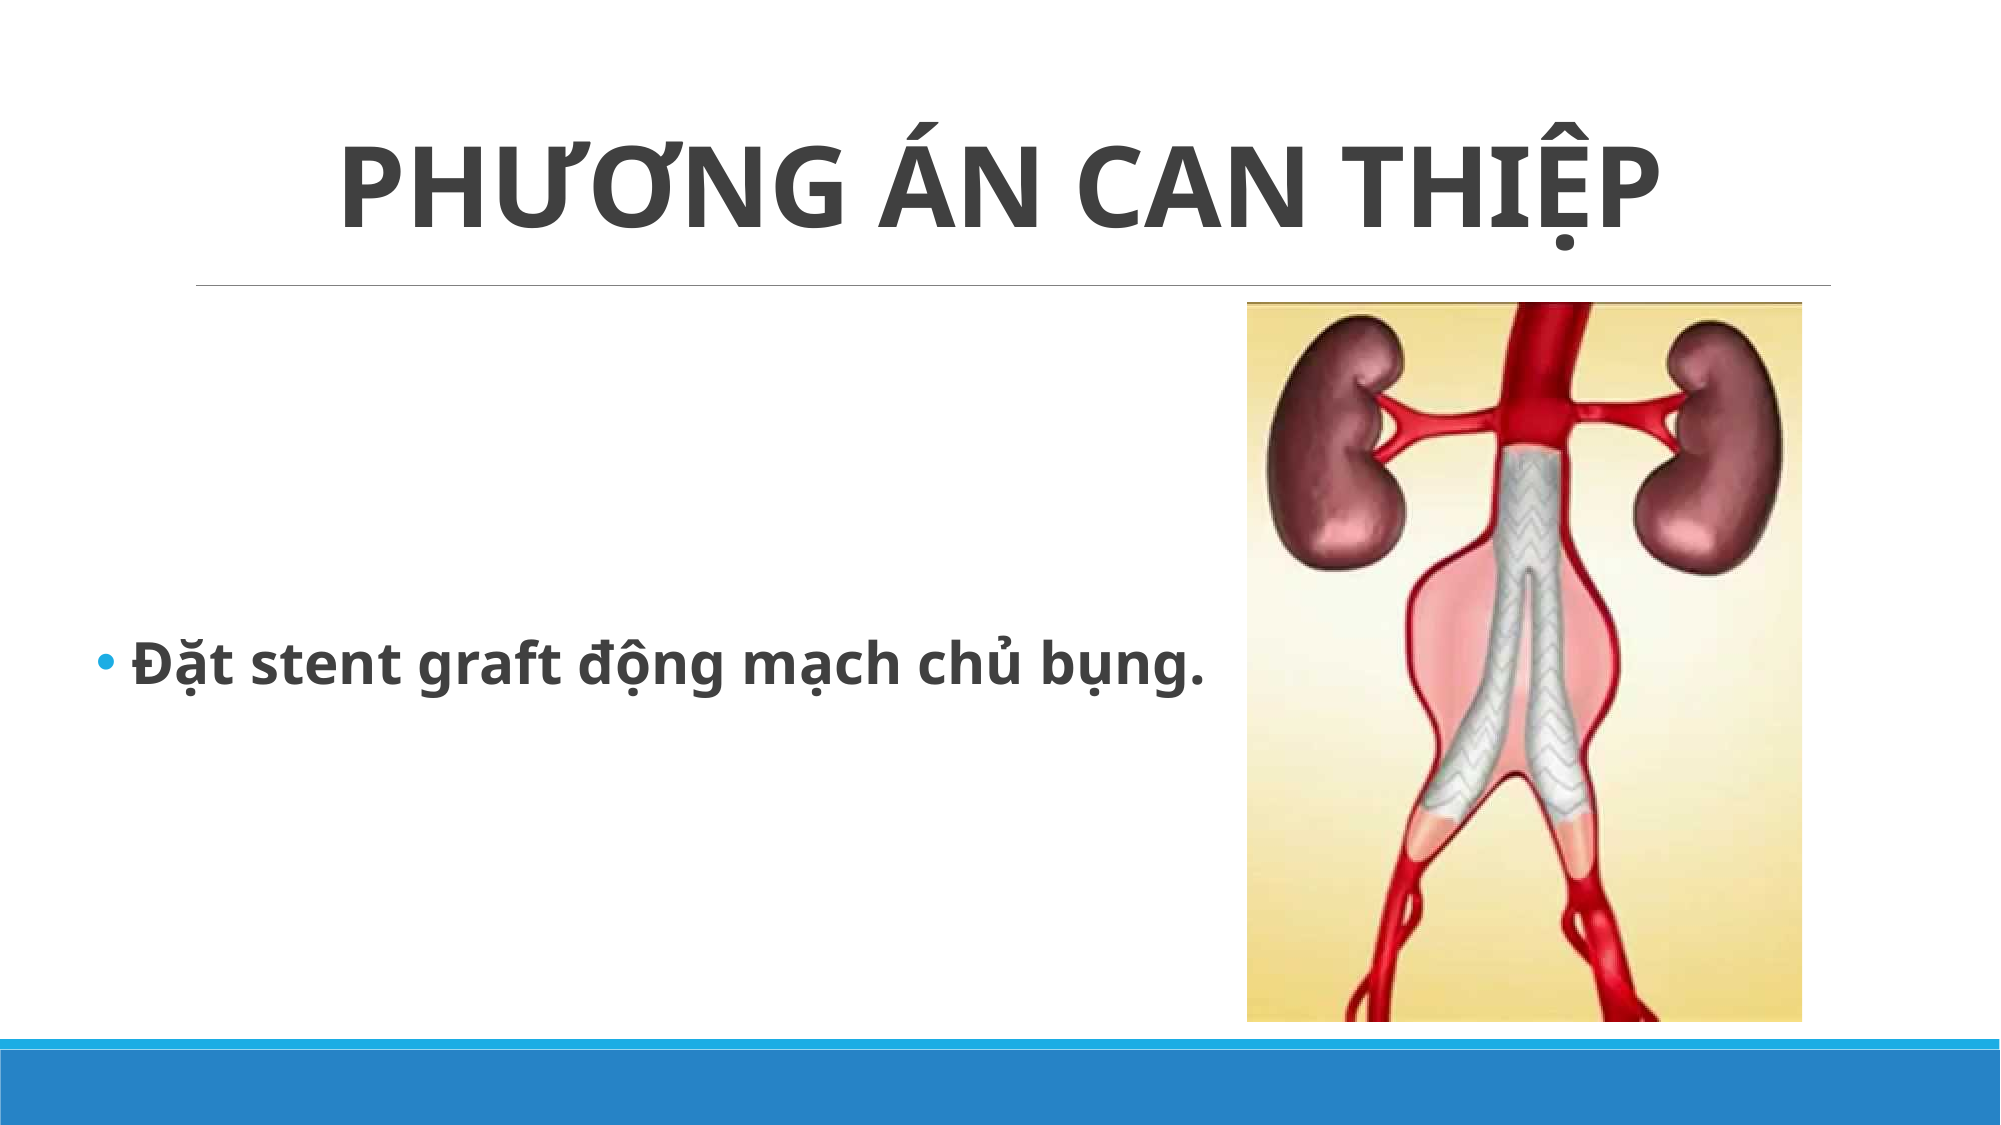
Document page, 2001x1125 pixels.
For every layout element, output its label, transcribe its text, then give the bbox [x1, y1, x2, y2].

picture [1246, 302, 1803, 1023]
list Đặt stent graft động mạch chủ bụng. [95, 548, 1214, 777]
title PHƯƠNG ÁN CAN THIỆP [0, 0, 2000, 259]
